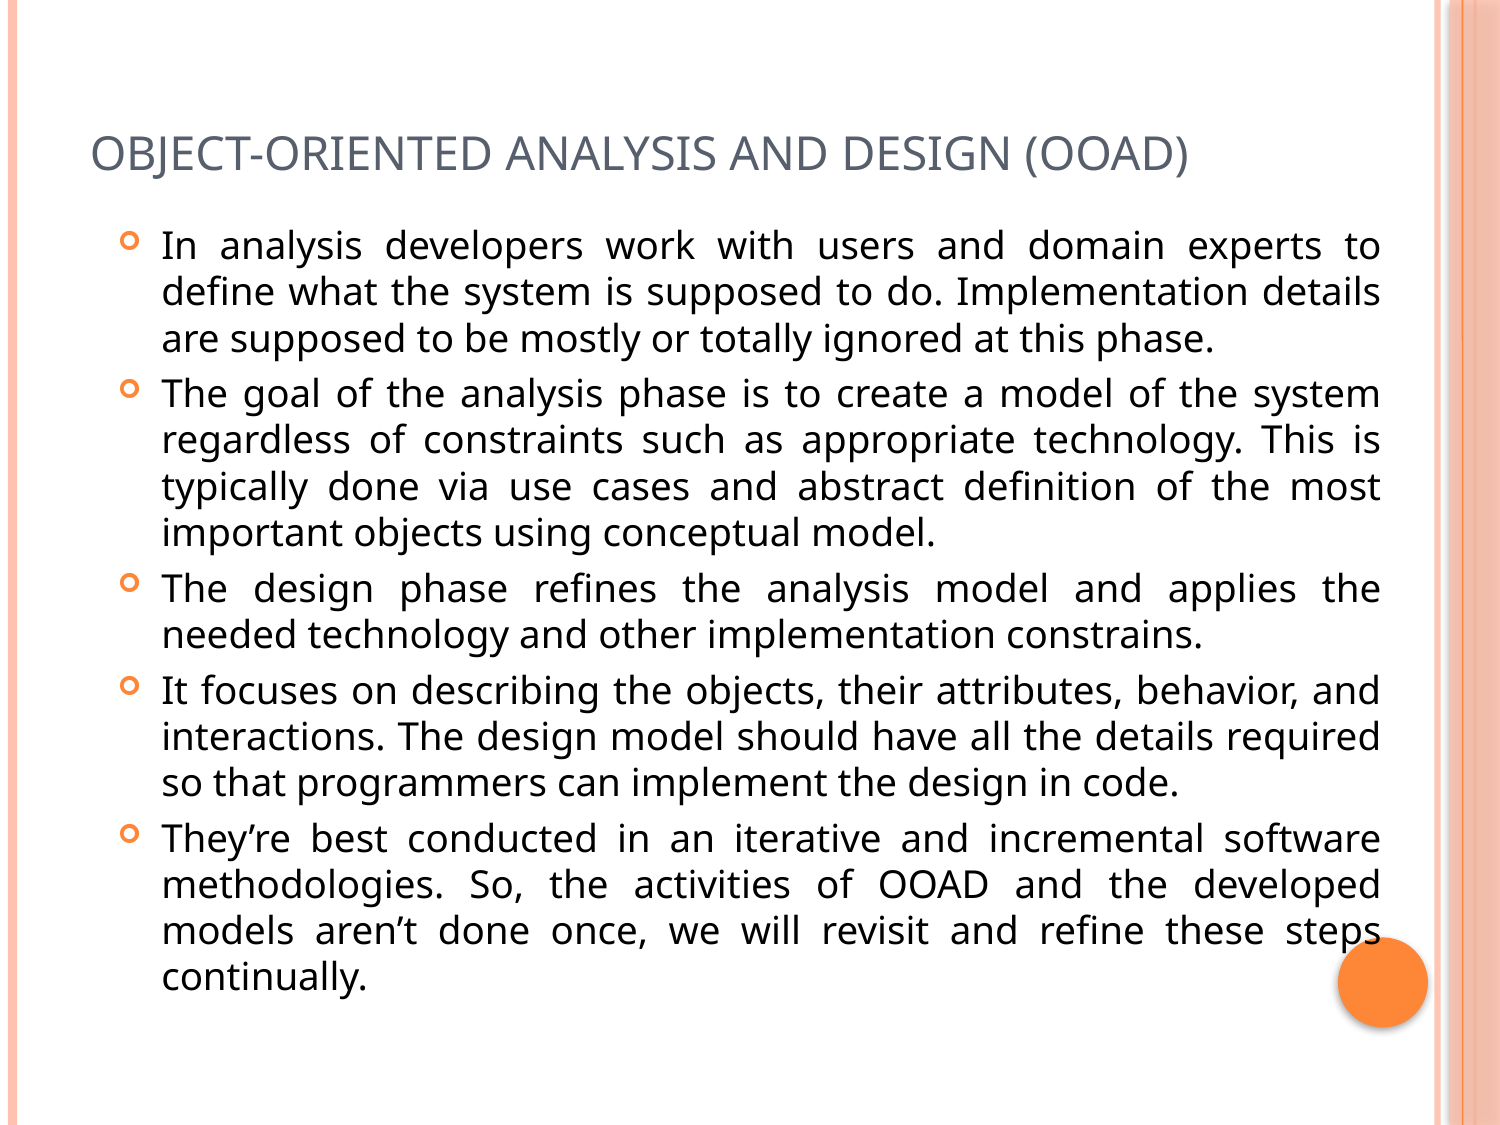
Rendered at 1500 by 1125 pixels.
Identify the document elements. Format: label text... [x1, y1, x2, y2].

title Object-Oriented Analysis And Design (OOAD) [75, 112, 1300, 300]
list In analysis developers work with users and domain experts to define what the system is supposed to do. Implementation details are supposed to be mostly or totally ignored at this phase. The goal of the analysis phase is to create a model of the system regardless of constraints such as appropriate technology. This is typically done via use cases and abstract definition of the most important objects using conceptual model. The design phase refines the analysis model and applies the needed technology and other implementation constrains. It focuses on describing the objects, their attributes, behavior, and interactions. The design model should have all the details required so that programmers can implement the design in code. They’re best conducted in an iterative and incremental software methodologies. So, the activities of OOAD and the developed models aren’t done once, we will revisit and refine these steps continually. [103, 213, 1397, 1014]
